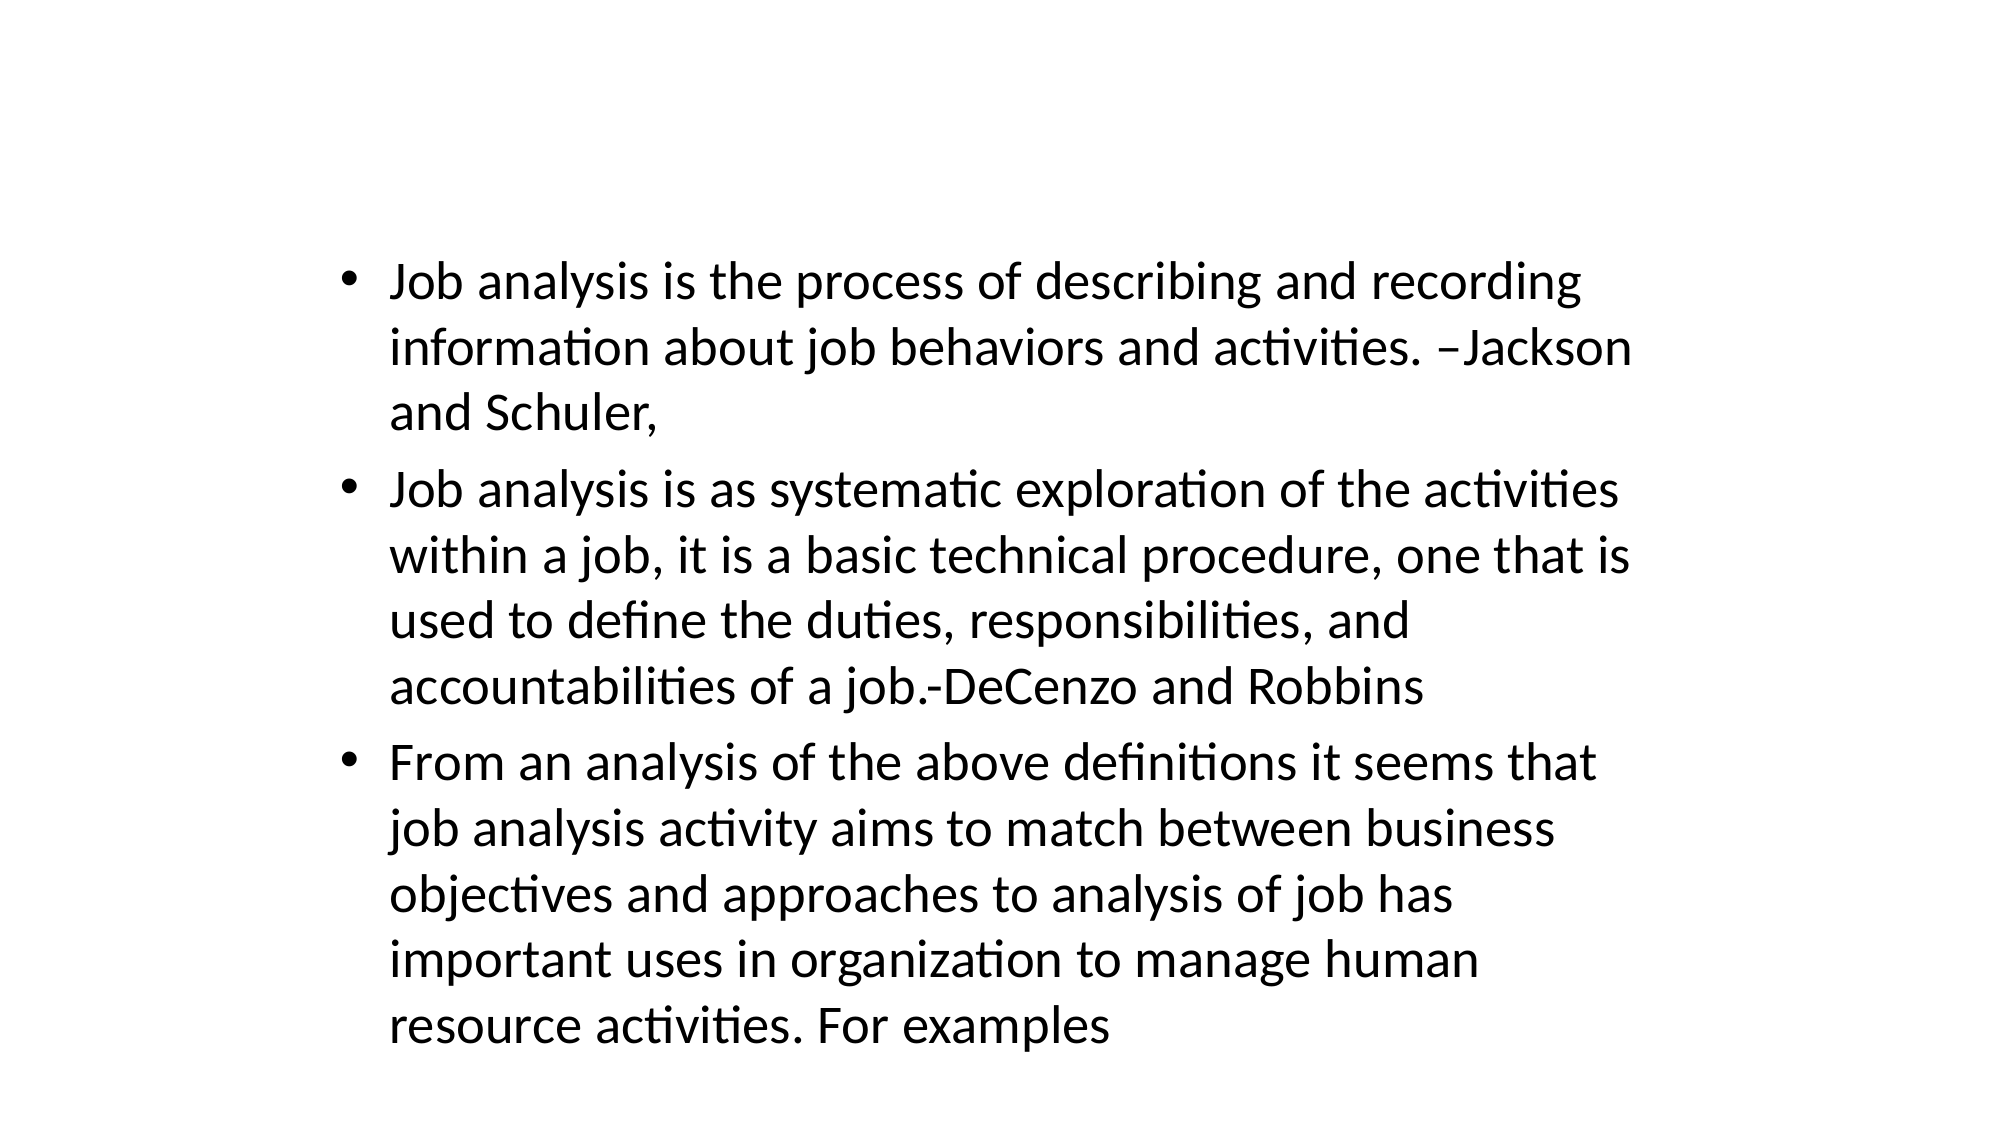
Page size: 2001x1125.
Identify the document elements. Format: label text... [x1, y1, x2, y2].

list Job analysis is the process of describing and recording information about job behaviors and activities. –Jackson and Schuler, Job analysis is as systematic exploration of the activities within a job, it is a basic technical procedure, one that is used to define the duties, responsibilities, and accountabilities of a job.-DeCenzo and Robbins From an analysis of the above definitions it seems that job analysis activity aims to match between business objectives and approaches to analysis of job has important uses in organization to manage human resource activities. For examples [324, 237, 1675, 1063]
